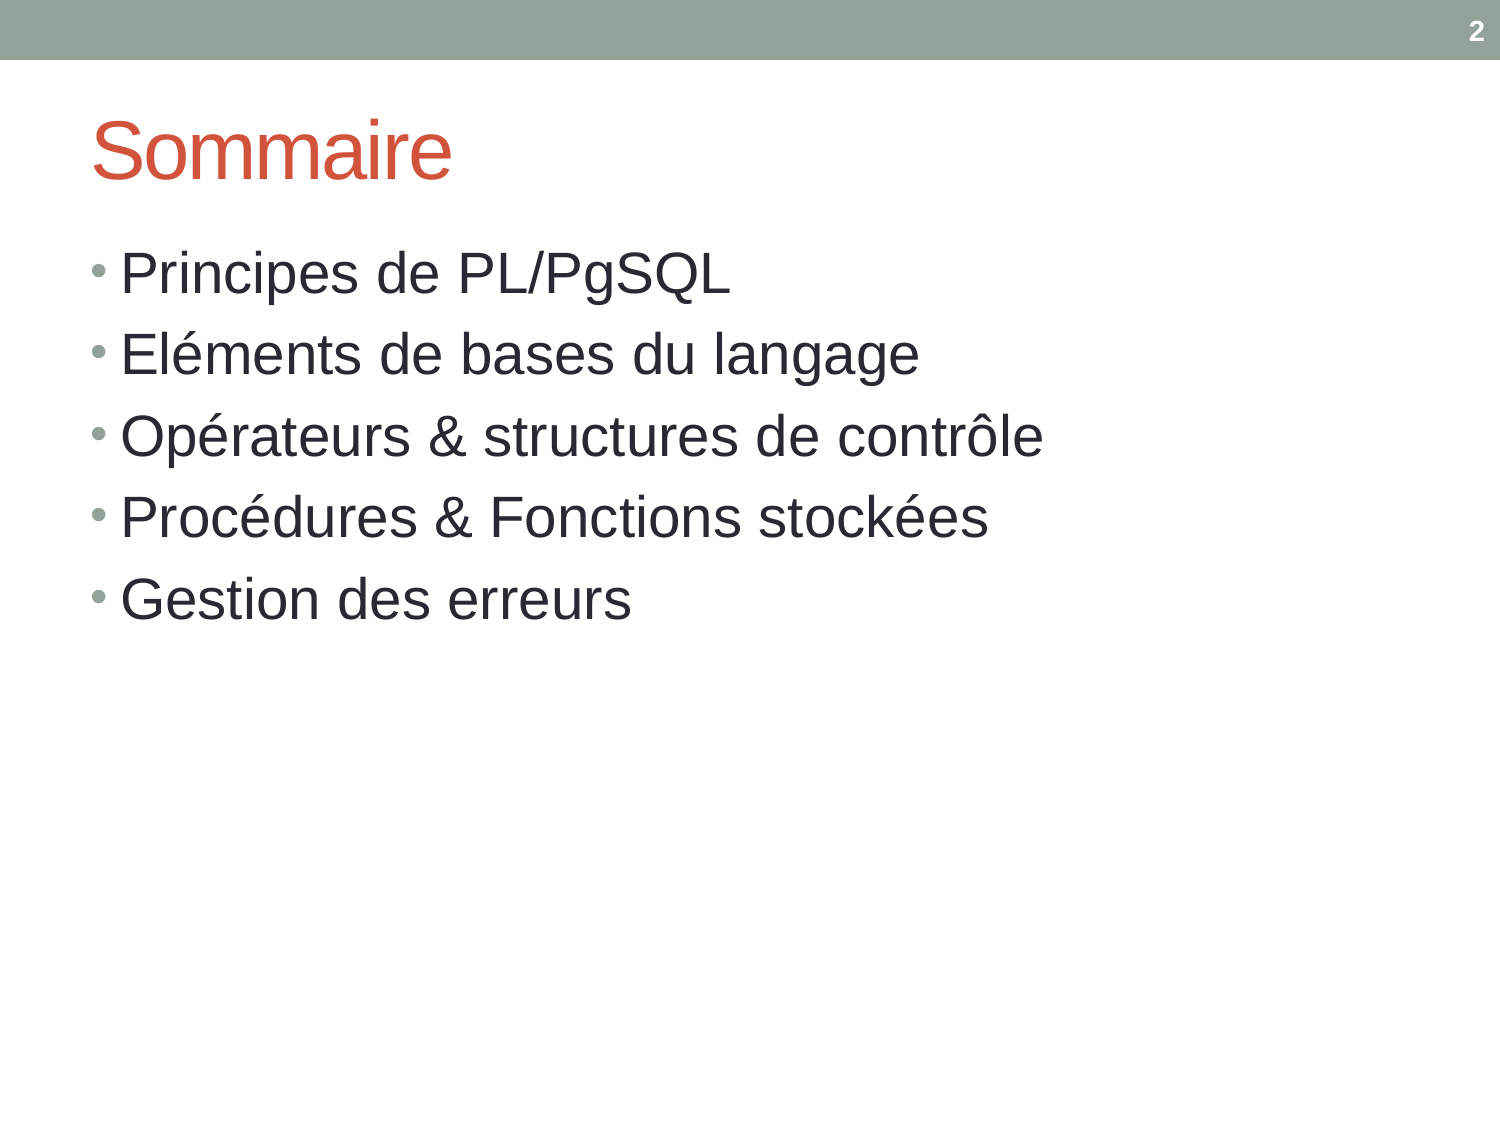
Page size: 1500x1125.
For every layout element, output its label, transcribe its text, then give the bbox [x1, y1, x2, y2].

title Sommaire [75, 65, 1425, 227]
slide_number 2 [1391, 3, 1500, 57]
list Principes de PL/PgSQL Eléments de bases du langage Opérateurs & structures de contrôle Procédures & Fonctions stockées Gestion des erreurs [75, 227, 1425, 1063]
